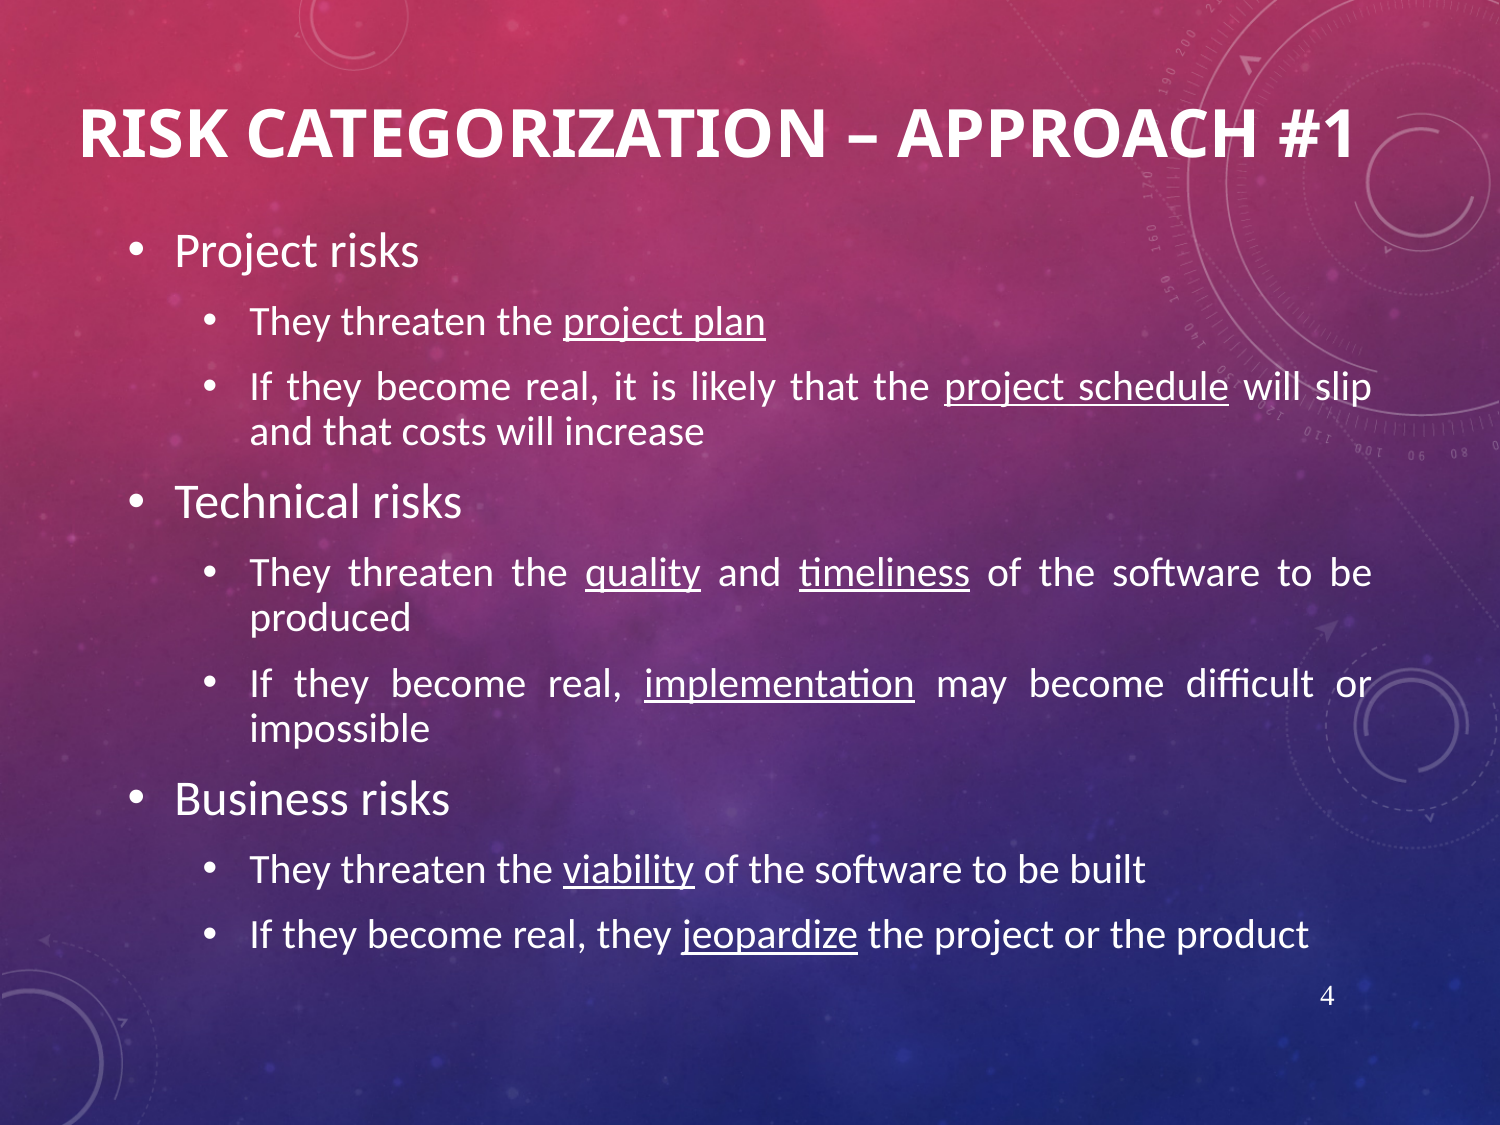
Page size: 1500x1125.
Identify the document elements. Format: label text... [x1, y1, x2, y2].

picture [0, 0, 1500, 1125]
list Project risks They threaten the project plan If they become real, it is likely that the project schedule will slip and that costs will increase Technical risks They threaten the quality and timeliness of the software to be produced If they become real, implementation may become difficult or impossible Business risks They threaten the viability of the software to be built If they become real, they jeopardize the project or the product [112, 352, 1388, 1028]
title Risk Categorization – Approach #1 [62, 37, 1438, 225]
slide_number 4 [1281, 963, 1350, 1025]
